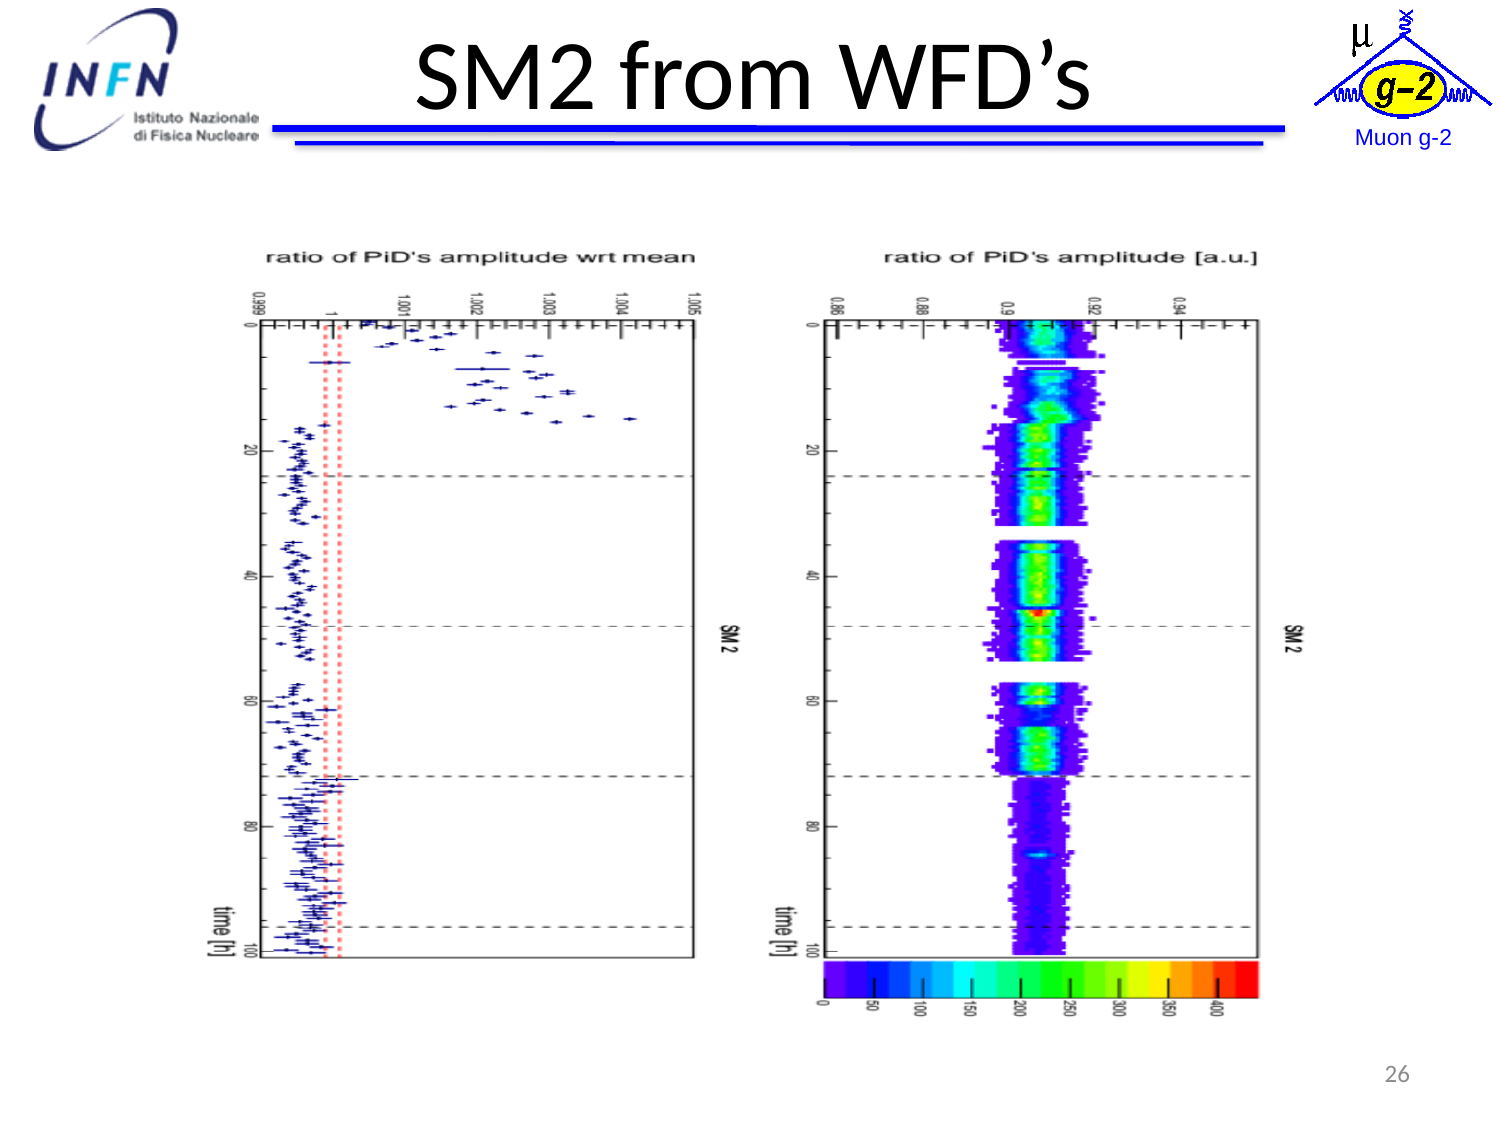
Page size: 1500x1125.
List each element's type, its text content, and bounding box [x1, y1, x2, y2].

title SM2 from WFD’s [79, 0, 1429, 164]
slide_number 26 [1172, 1042, 1425, 1103]
picture [34, 8, 79, 151]
picture [1429, 8, 1493, 119]
picture [355, 74, 1168, 1125]
